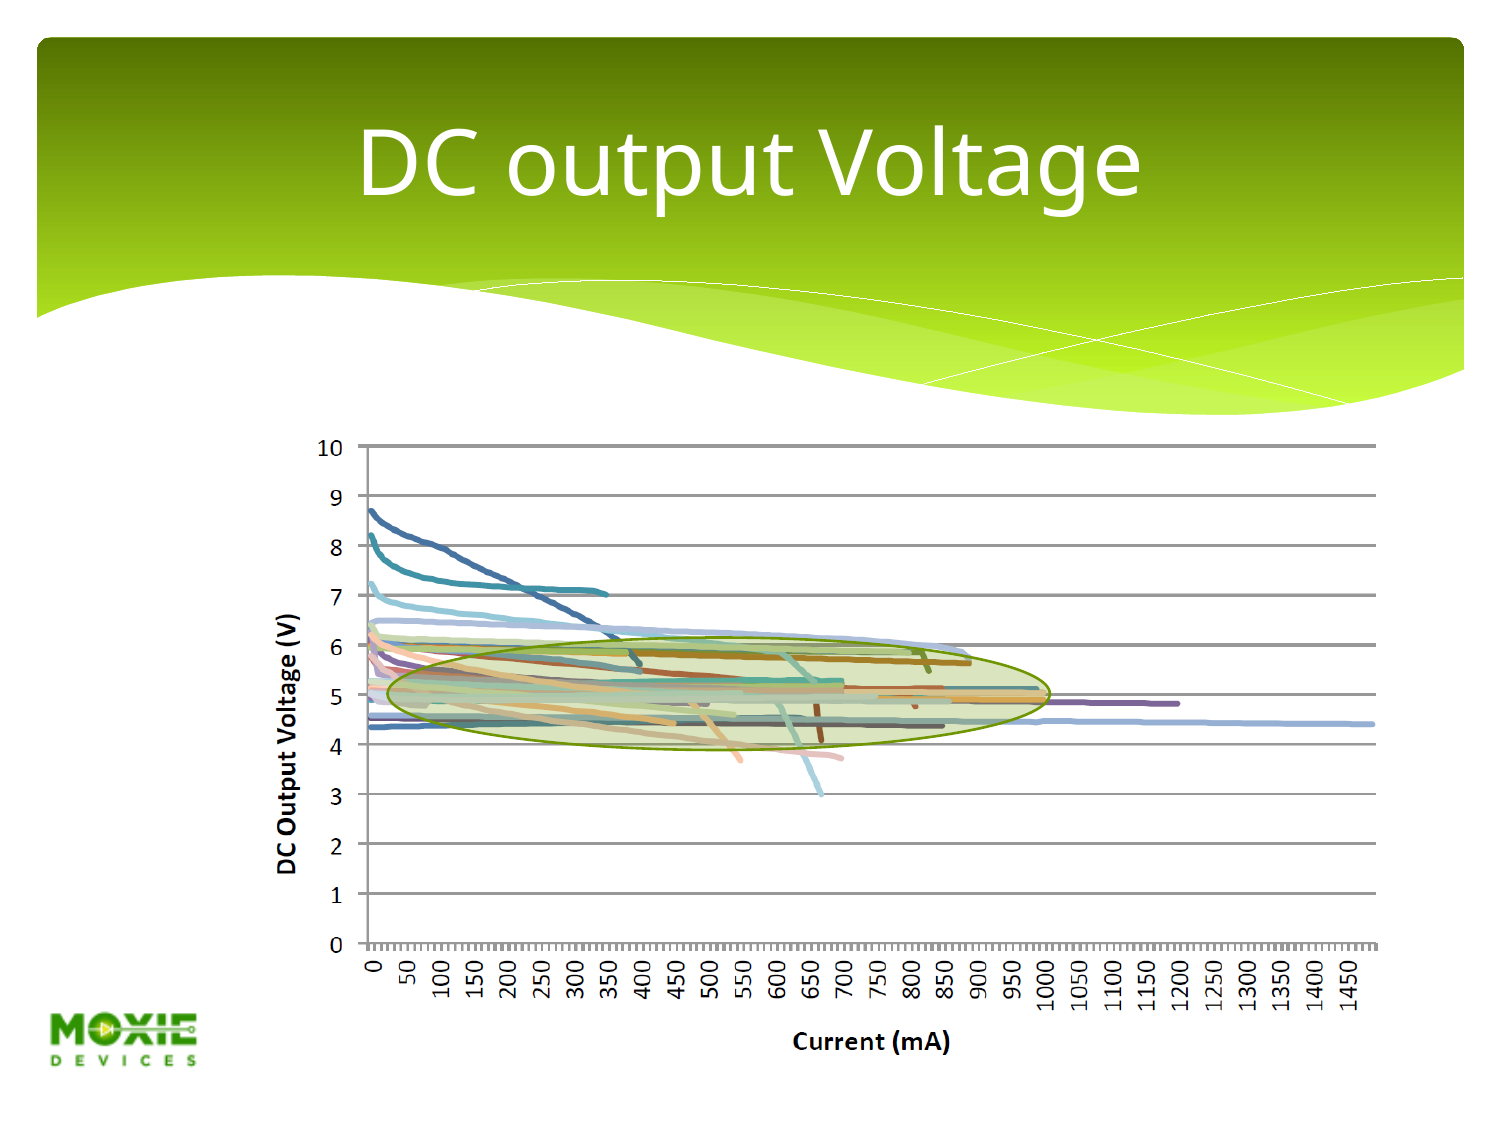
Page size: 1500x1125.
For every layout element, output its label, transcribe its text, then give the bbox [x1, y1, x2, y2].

title DC output Voltage [75, 55, 1425, 261]
picture [0, 424, 1401, 1122]
